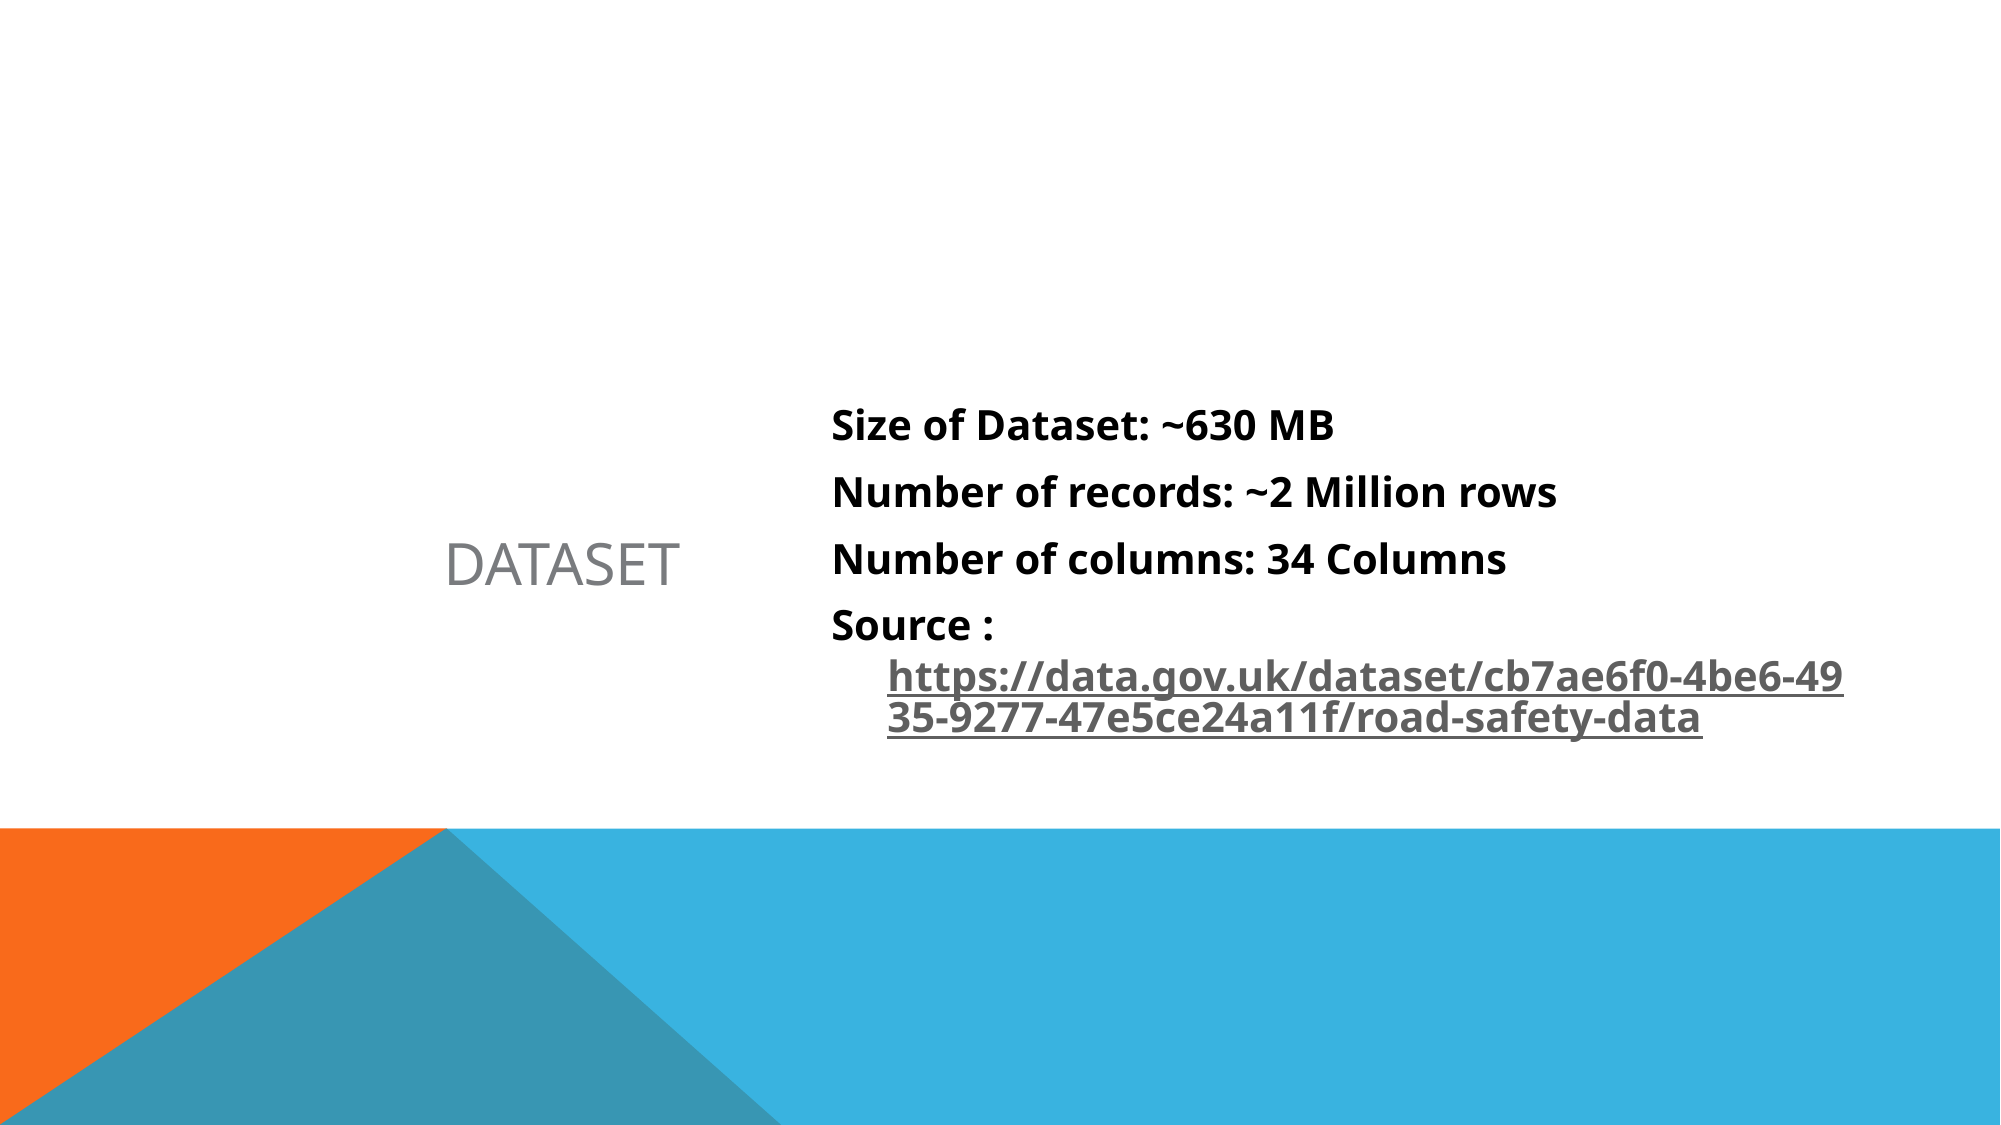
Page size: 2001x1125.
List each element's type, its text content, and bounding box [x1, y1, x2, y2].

list Size of Dataset: ~630 MB Number of records: ~2 Million rows Number of columns: 34 Columns Source : https://data.gov.uk/dataset/cb7ae6f0-4be6-4935-9277-47e5ce24a11f/road-safety-data [816, 158, 1863, 967]
title Dataset [137, 158, 711, 967]
